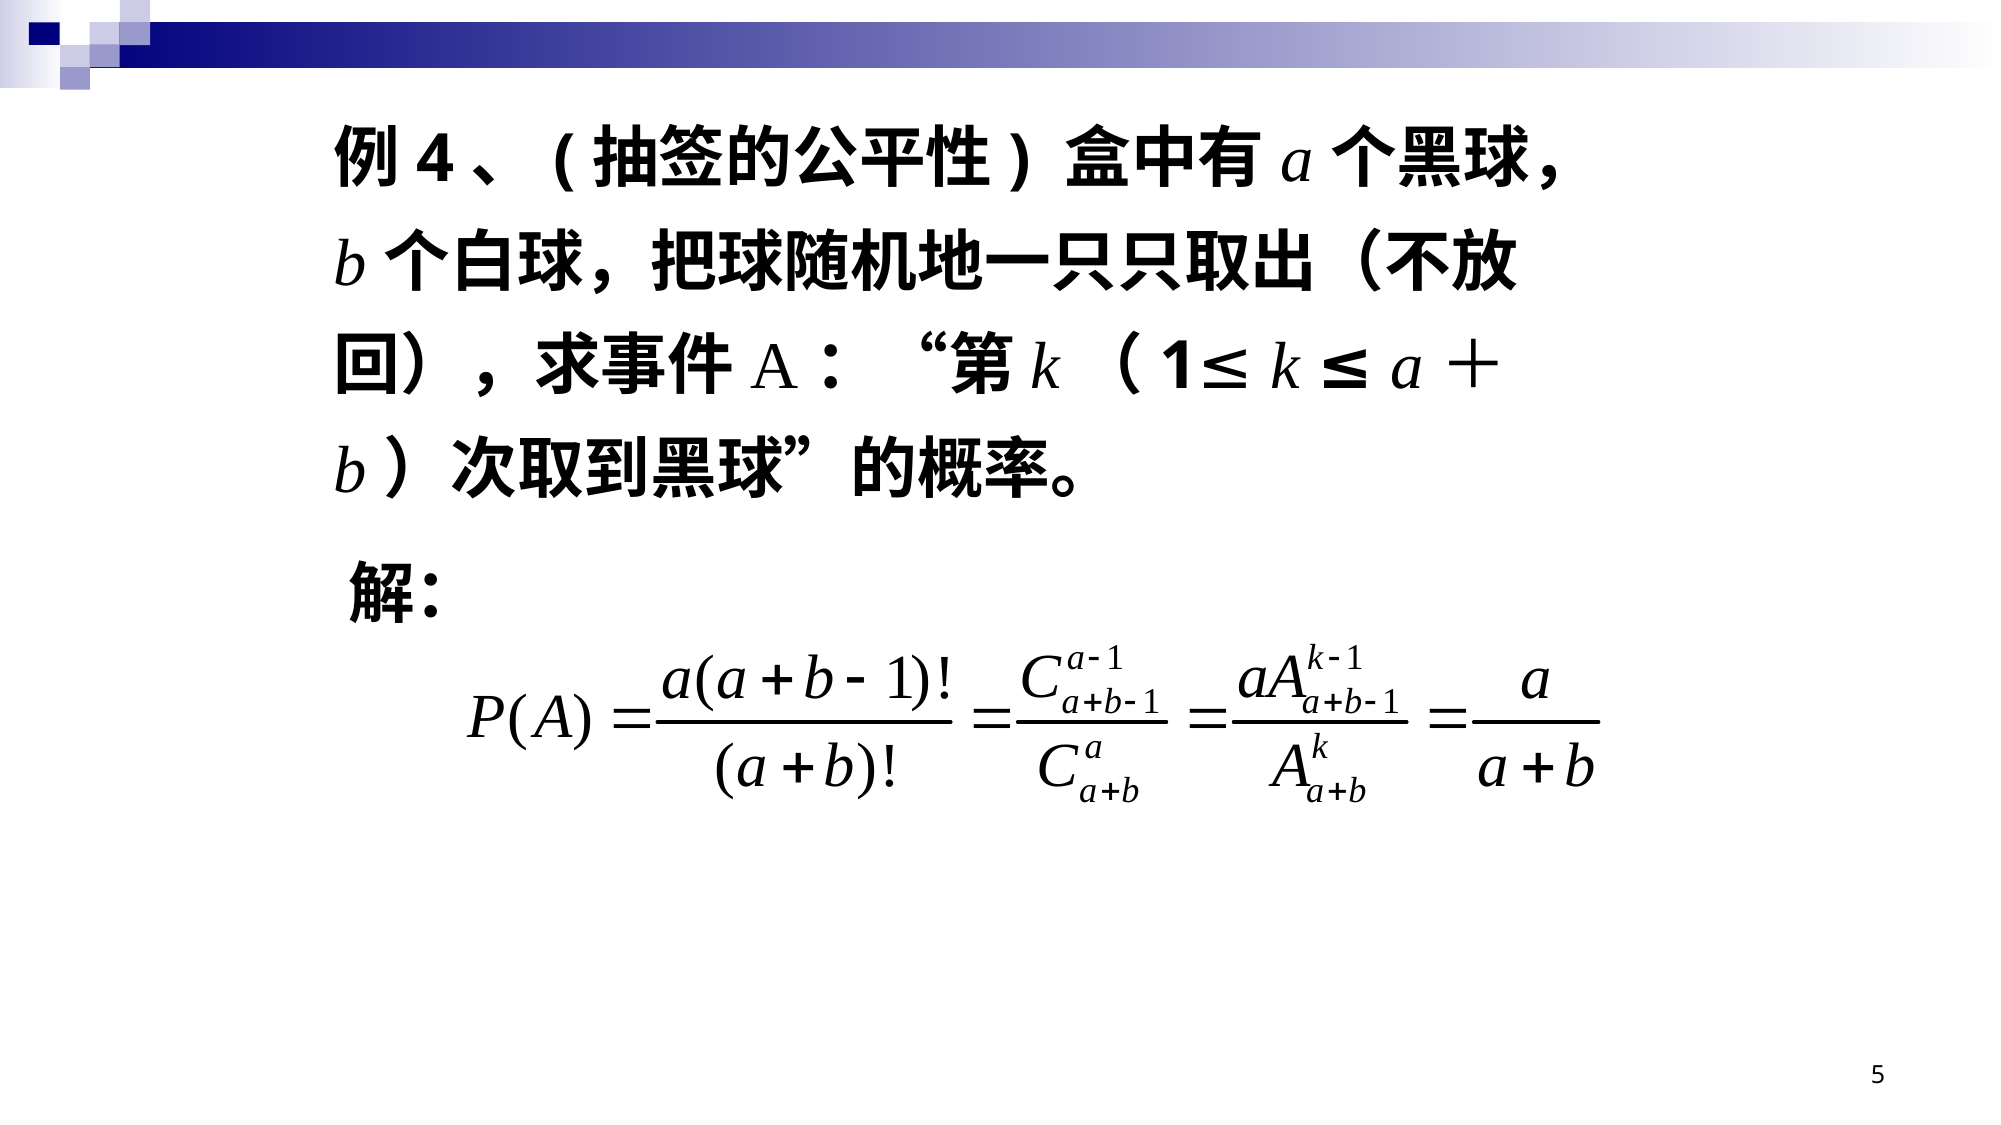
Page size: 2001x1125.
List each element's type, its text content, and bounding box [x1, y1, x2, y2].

text_box 例4、(抽签的公平性) 盒中有a个黑球，b个白球，把球随机地一只只取出（不放回），求事件A：“第k（1≤ k ≤ a＋b）次取到黑球”的概率。 [319, 83, 1651, 514]
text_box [333, 543, 1611, 817]
slide_number 5 [1433, 1025, 1900, 1100]
